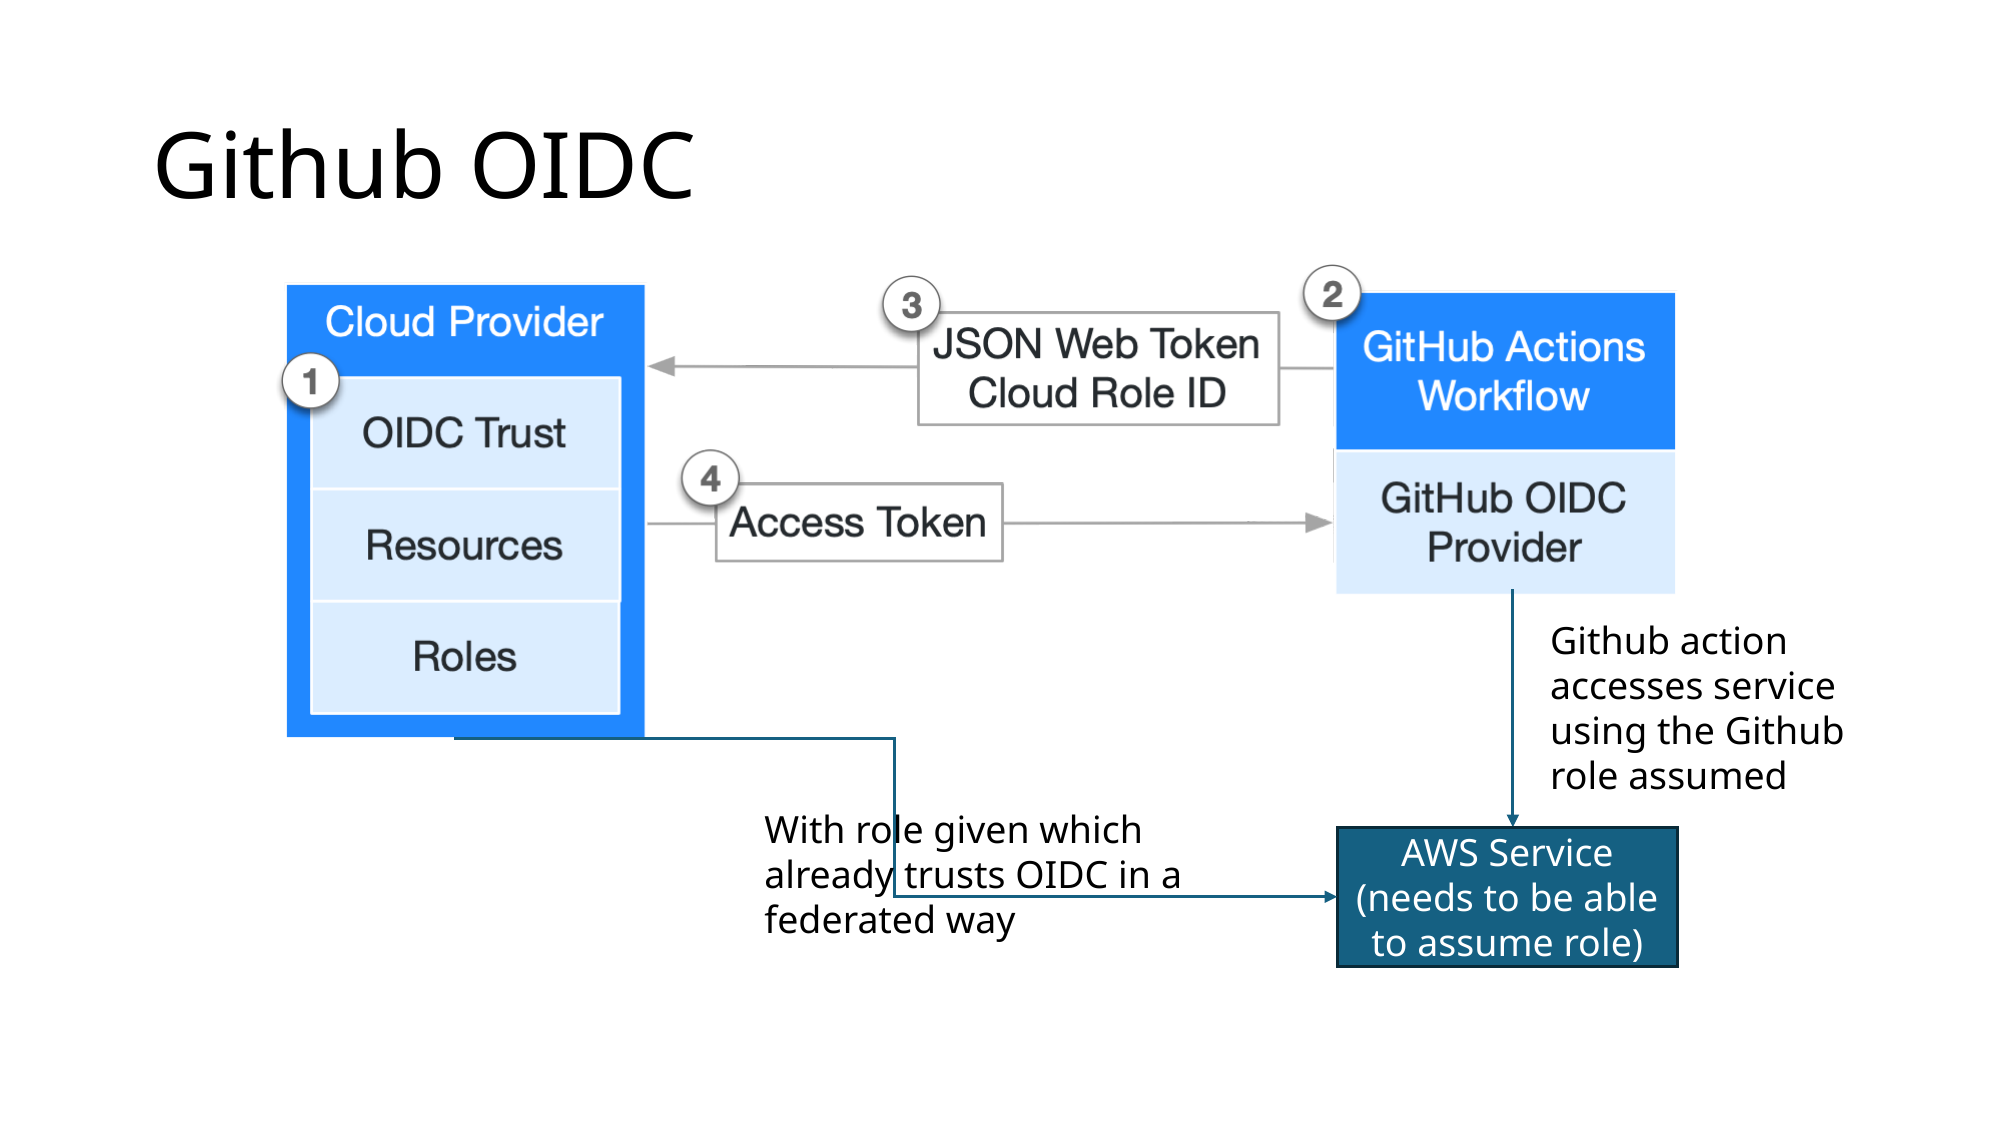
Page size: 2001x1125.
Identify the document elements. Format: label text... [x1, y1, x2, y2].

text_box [453, 738, 1338, 898]
picture [270, 260, 1679, 740]
text_box With role given which already trusts OIDC in a federated way [749, 898, 1209, 948]
text_box AWS Service (needs to be able to assume role) [1336, 826, 1679, 968]
title Github OIDC [137, 59, 1863, 278]
text_box Github action accesses service using the Github role assumed [1535, 609, 1877, 805]
